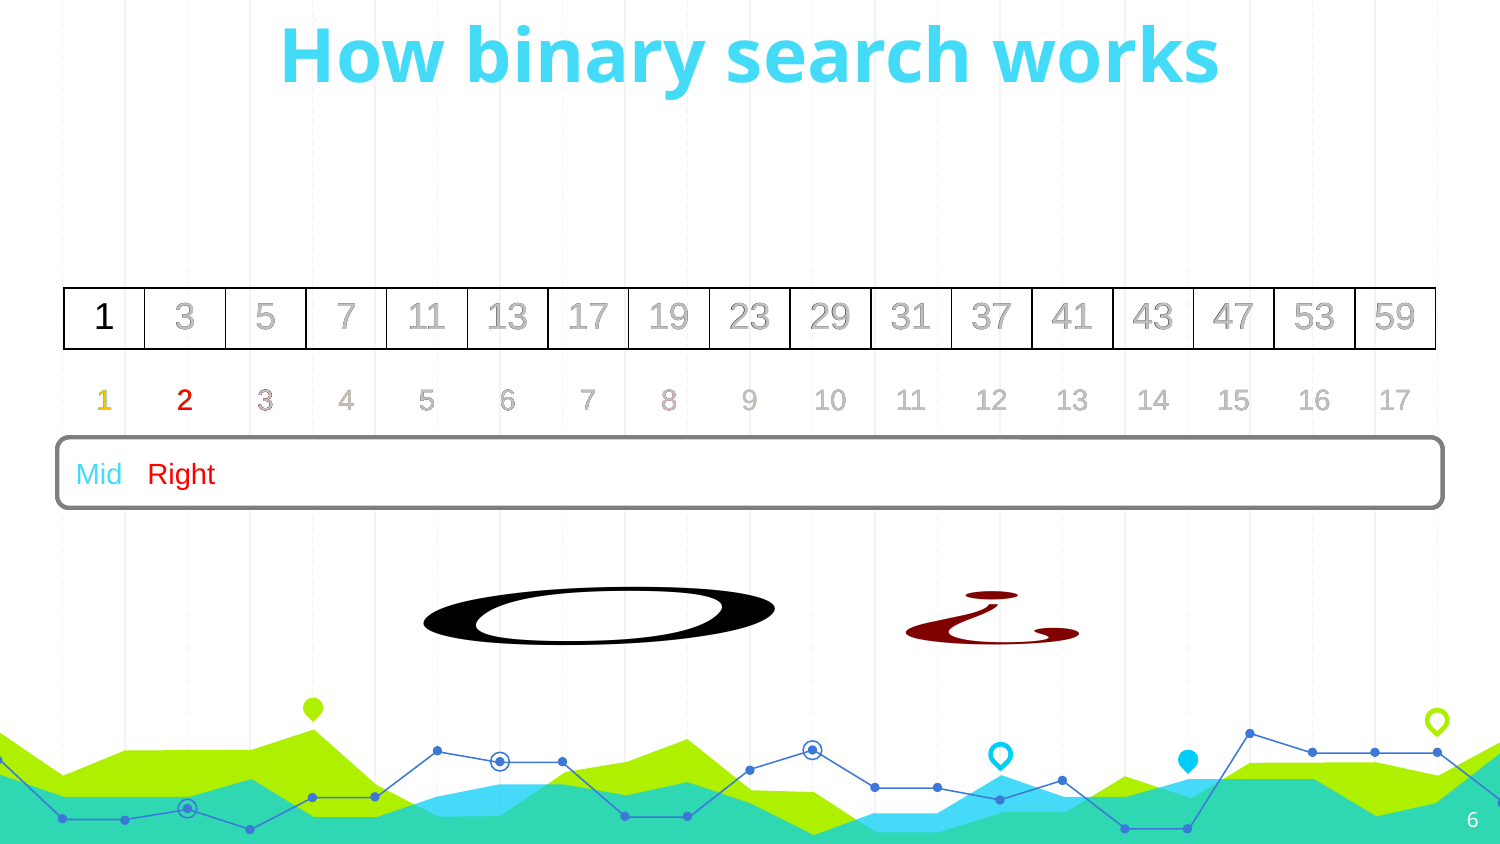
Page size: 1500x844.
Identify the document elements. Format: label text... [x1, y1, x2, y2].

table_header 43 [1114, 289, 1193, 348]
table_header 7 [307, 289, 386, 348]
table_header 4 [306, 377, 387, 435]
table_header 59 [1356, 289, 1435, 348]
table_header 14 [1113, 377, 1193, 435]
table_header 41 [1033, 289, 1112, 348]
table_header 53 [1275, 289, 1354, 348]
table_header 17 [549, 289, 628, 348]
text_box How binary search works [0, 0, 1500, 105]
table_header 13 [1032, 377, 1113, 435]
table_header 17 [1355, 377, 1435, 435]
table_header 19 [629, 289, 709, 348]
table_header 3 [225, 377, 306, 435]
table_header 13 [468, 289, 547, 348]
table_header 47 [1194, 289, 1274, 348]
table_header 1 [64, 377, 145, 435]
table_header 11 [871, 377, 951, 435]
table_header 6 [467, 377, 548, 435]
table_header 1 [65, 289, 144, 348]
table_header 23 [710, 289, 790, 348]
table_header 2 [145, 377, 225, 435]
table_header 31 [872, 289, 951, 348]
table_header 3 [145, 289, 225, 348]
table_header 10 [790, 377, 871, 435]
table_header 29 [791, 289, 870, 348]
table_header 12 [951, 377, 1032, 435]
table_header 5 [387, 377, 467, 435]
slide_number 6 [1403, 791, 1494, 844]
table_header 8 [629, 377, 709, 435]
table_header 15 [1193, 377, 1274, 435]
text_box Mid Right [55, 435, 1445, 510]
table_header 9 [709, 377, 790, 435]
table_header 11 [387, 289, 467, 348]
table_header 16 [1274, 377, 1355, 435]
table_header 5 [226, 289, 305, 348]
table_header 7 [548, 377, 629, 435]
table_header 37 [952, 289, 1032, 348]
